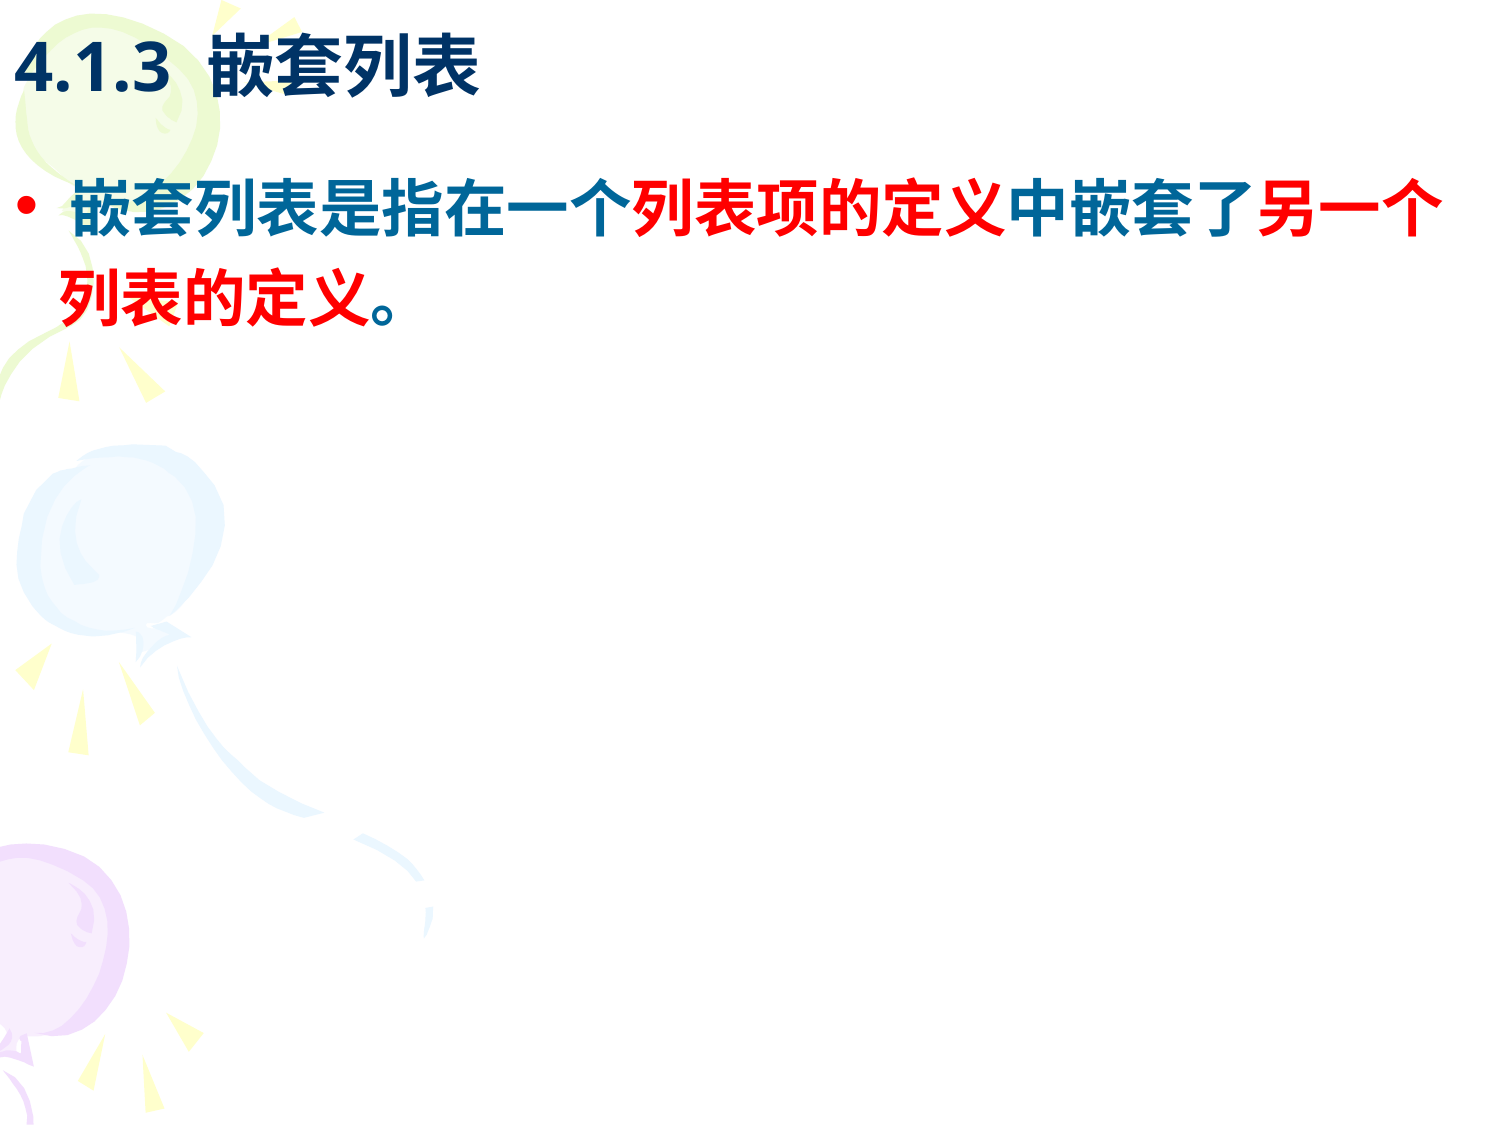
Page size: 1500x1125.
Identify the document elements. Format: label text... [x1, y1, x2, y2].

title 4.1.3 嵌套列表 [0, 24, 1351, 115]
list 嵌套列表是指在一个列表项的定义中嵌套了另一个 列表的定义。 [0, 140, 1500, 903]
